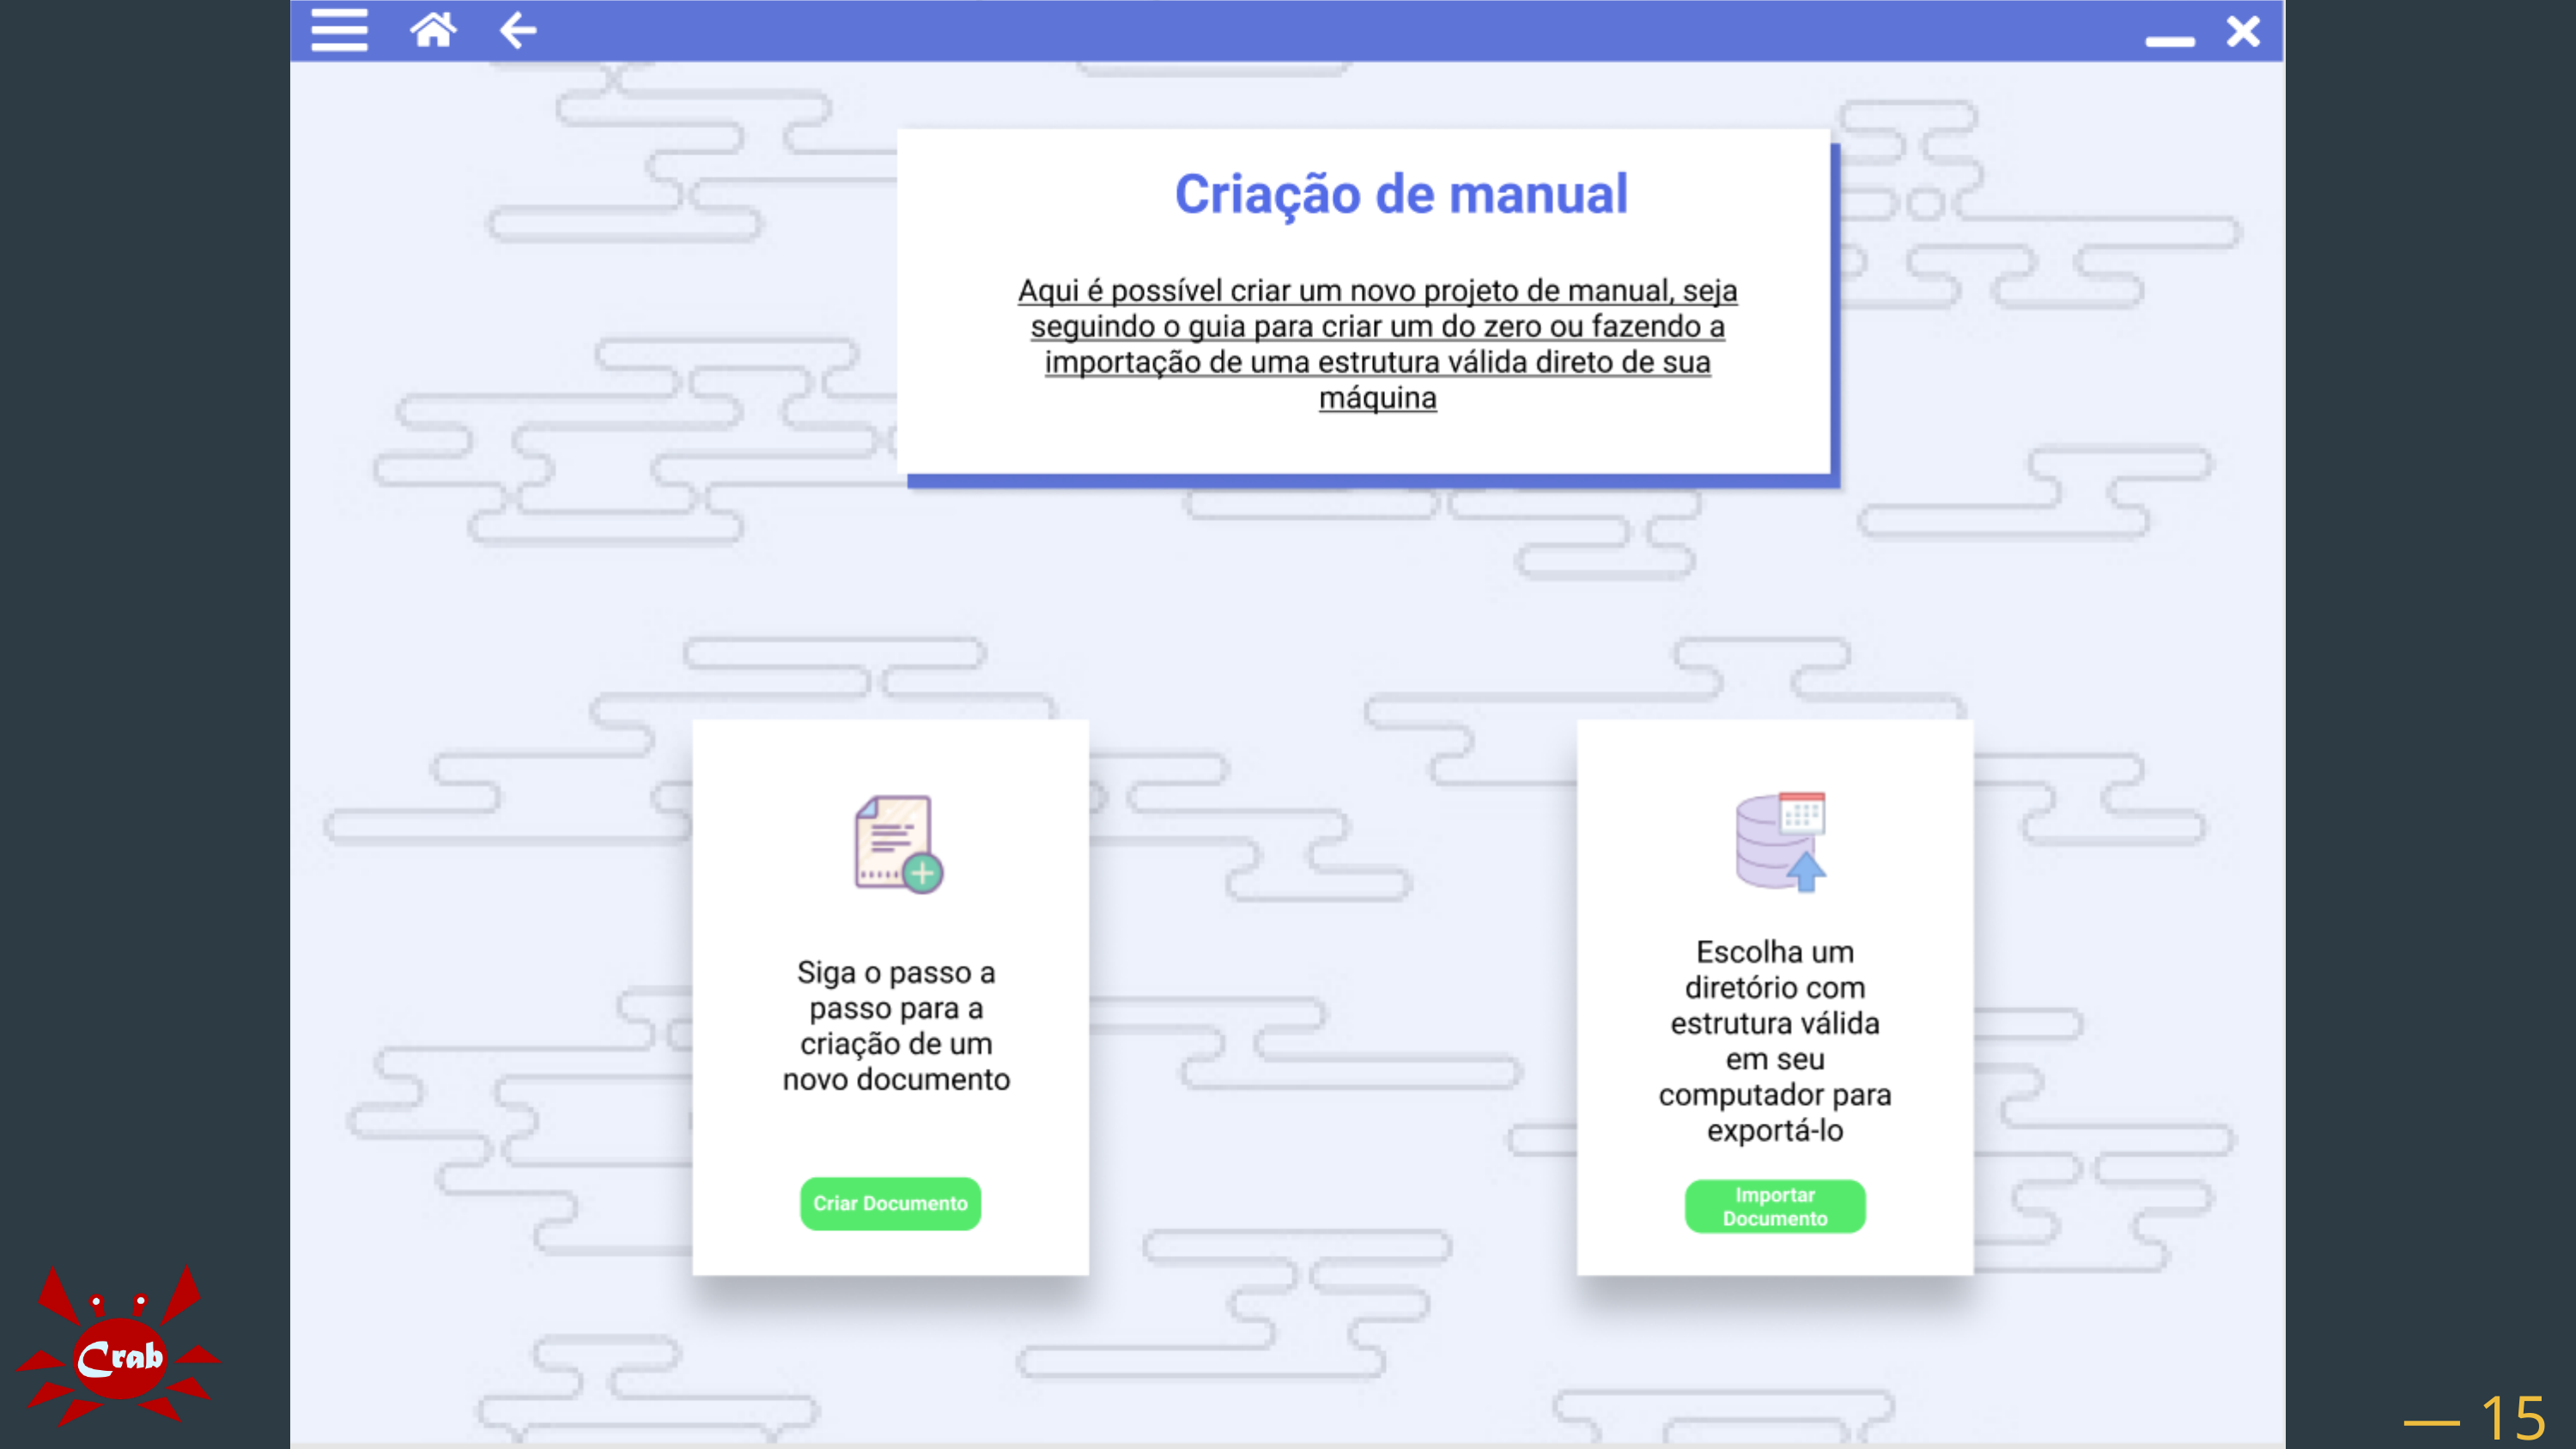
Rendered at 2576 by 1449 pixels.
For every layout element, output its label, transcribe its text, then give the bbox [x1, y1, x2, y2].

text_box — 15 [2374, 1367, 2576, 1449]
picture [0, 1254, 237, 1449]
picture [290, 0, 2286, 1449]
